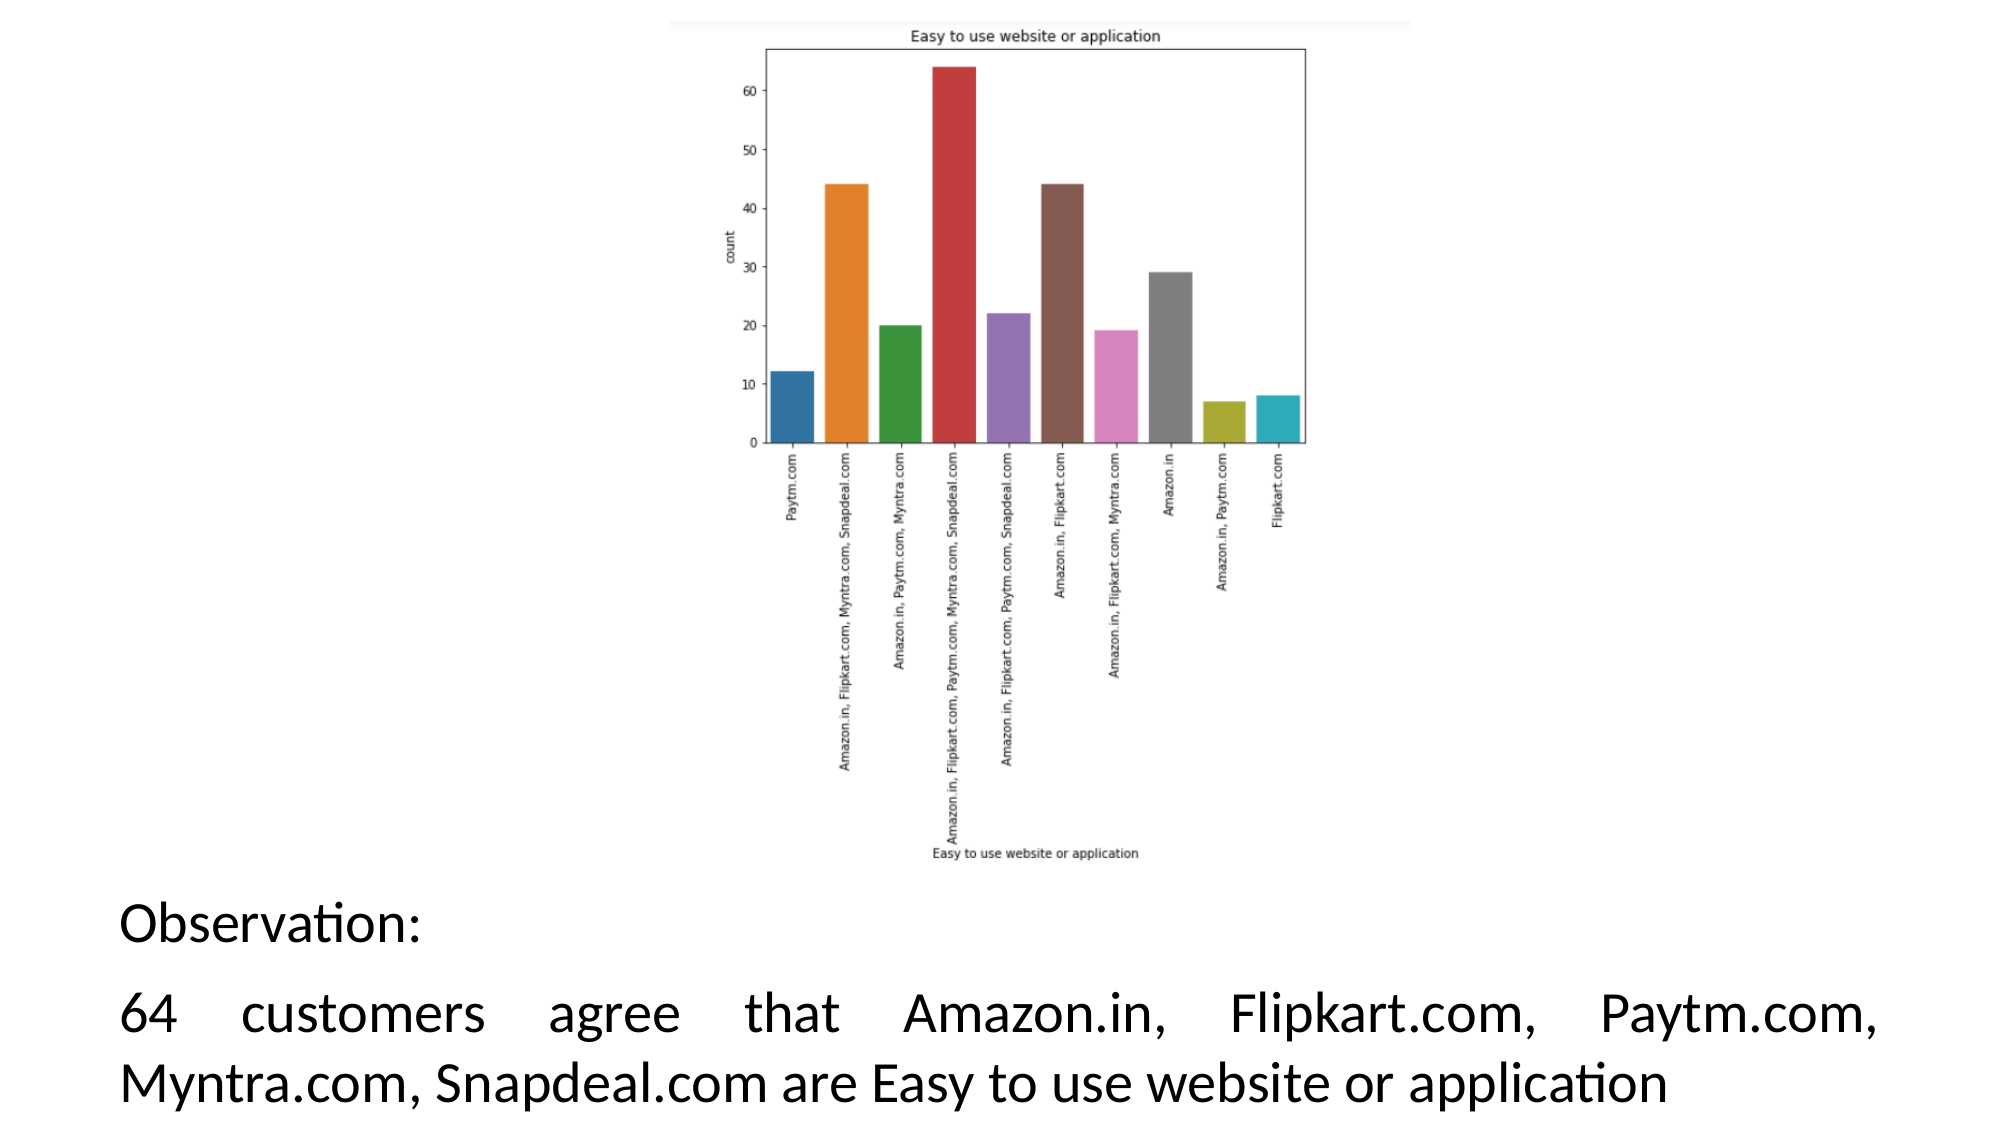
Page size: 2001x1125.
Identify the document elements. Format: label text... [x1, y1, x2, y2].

picture [670, 21, 1410, 871]
text_box Observation: 64 customers agree that Amazon.in, Flipkart.com, Paytm.com, Myntra.com, Snapdeal.com are Easy to use website or application [104, 876, 1896, 1122]
